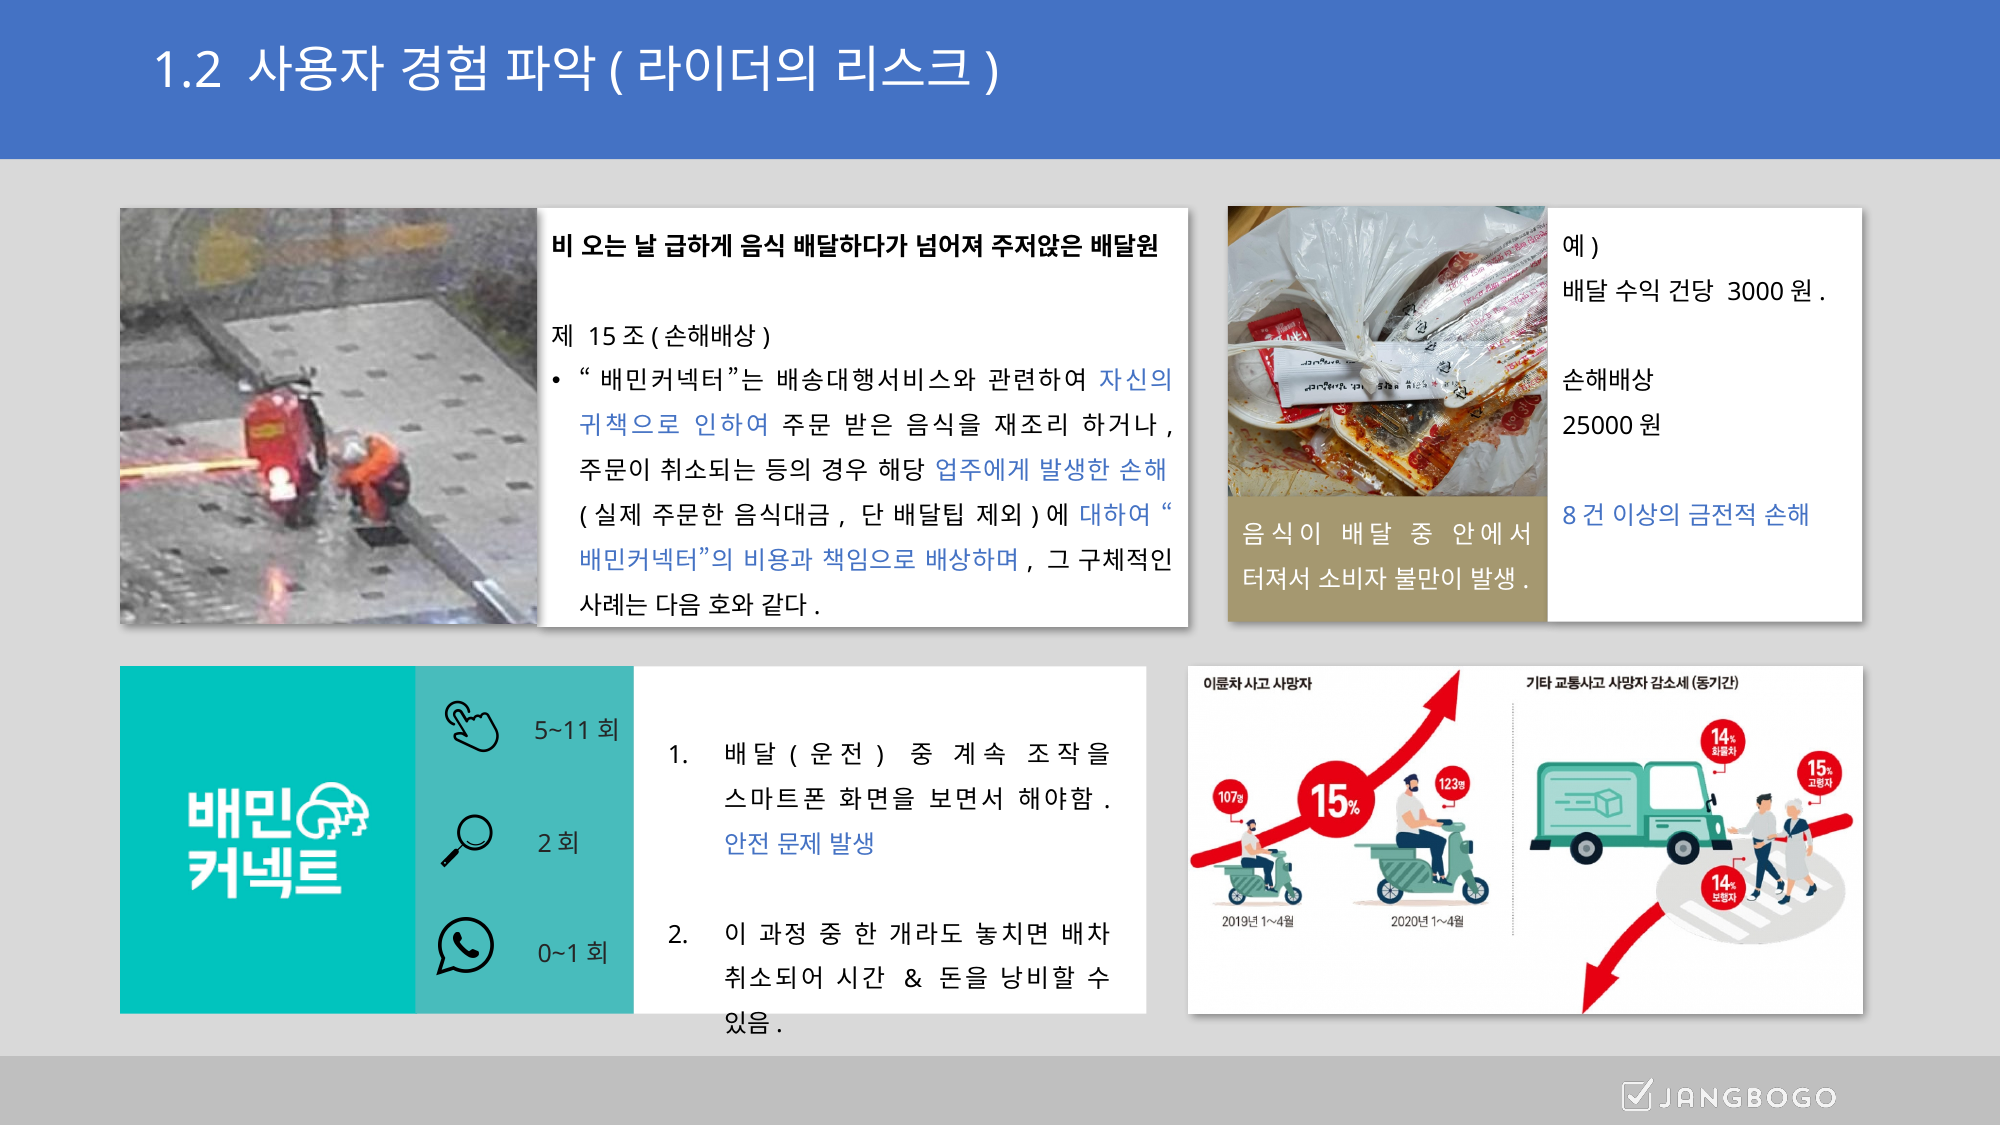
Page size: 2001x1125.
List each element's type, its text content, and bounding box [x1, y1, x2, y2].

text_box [1227, 206, 1548, 622]
text_box 비 오는 날 급하게 음식 배달하다가 넘어져 주저앉은 배달원 제 15조(손해배상) “배민커넥터”는 배송대행서비스와 관련하여 자신의 귀책으로 인하여 주문 받은 음식을 재조리 하거나, 주문이 취소되는 등의 경우 해당 업주에게 발생한 손해(실제 주문한 음식대금, 단 배달팁 제외)에 대하여 “배민커넥터”의 비용과 책임으로 배상하며, 그 구체적인 사례는 다음 호와 같다. [540, 207, 1189, 628]
picture [1188, 665, 1863, 1014]
picture [120, 207, 538, 624]
text_box 예) 배달 수익 건당 3000원. 손해배상 25000원 8건 이상의 금전적 손해 [1547, 207, 1863, 623]
title 1.2 사용자 경험 파악(라이더의 리스크) [137, 36, 1863, 129]
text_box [119, 665, 1147, 1014]
picture [1622, 1078, 1836, 1111]
